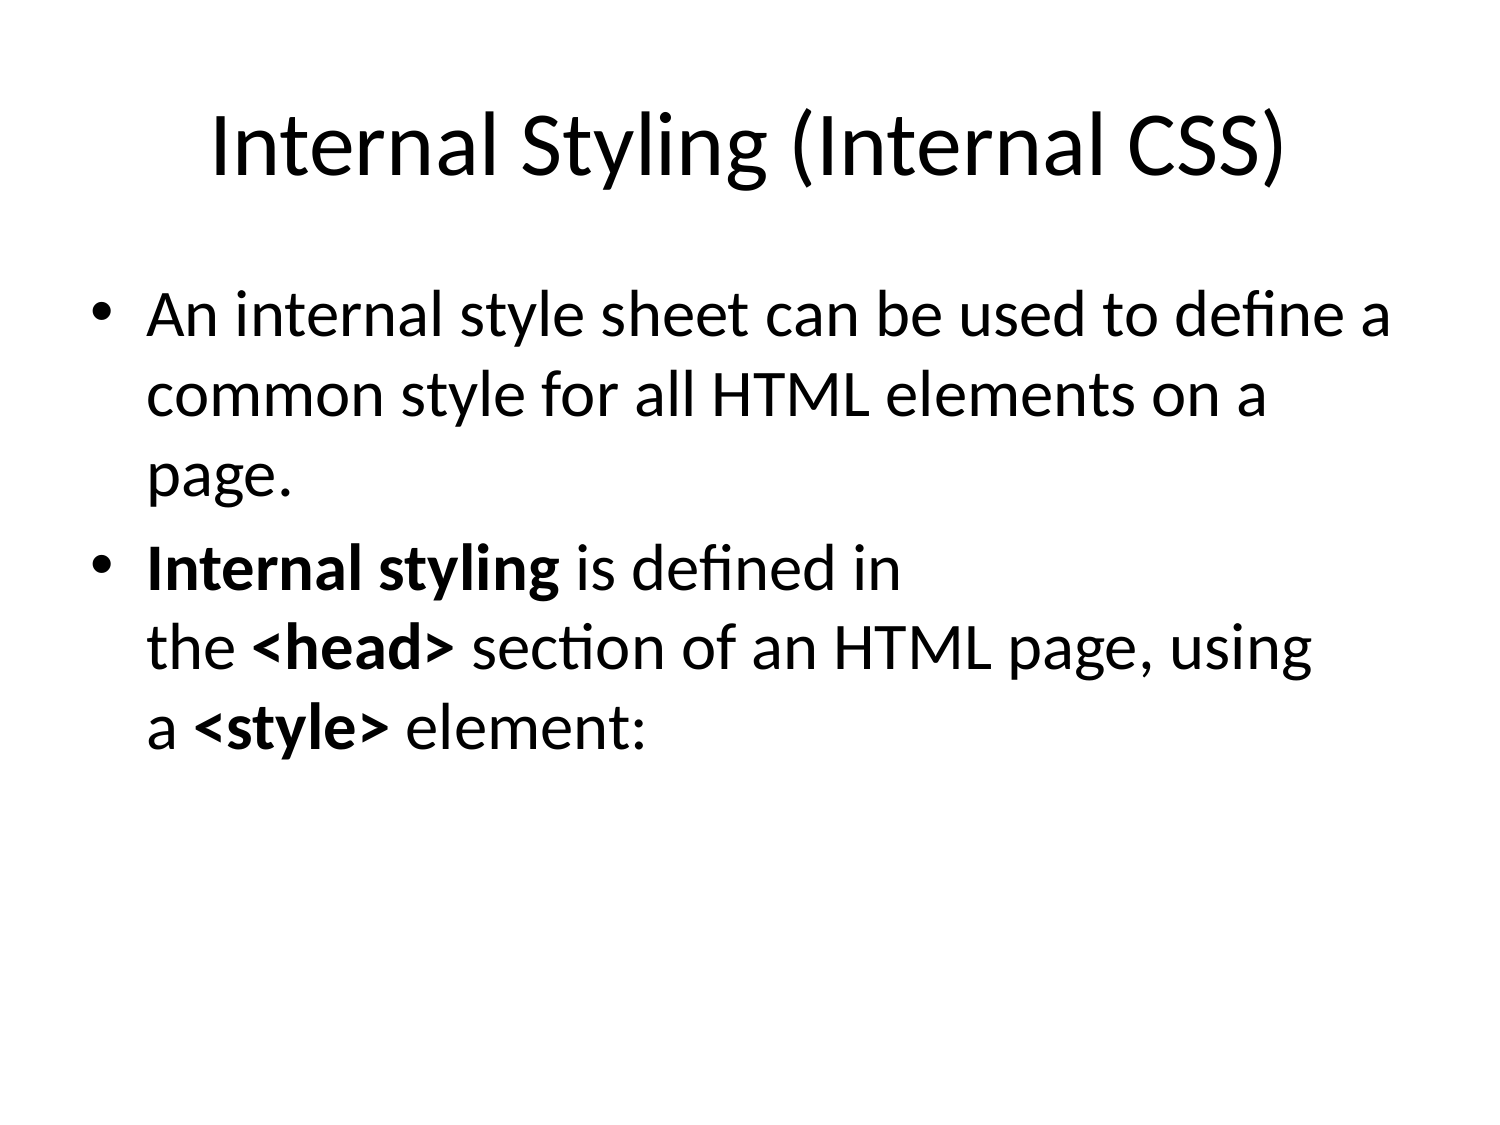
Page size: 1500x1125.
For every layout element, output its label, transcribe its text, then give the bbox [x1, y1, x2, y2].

title Internal Styling (Internal CSS) [75, 45, 1425, 233]
list An internal style sheet can be used to define a common style for all HTML elements on a page. Internal styling is defined in the <head> section of an HTML page, using a <style> element: [75, 262, 1425, 1005]
